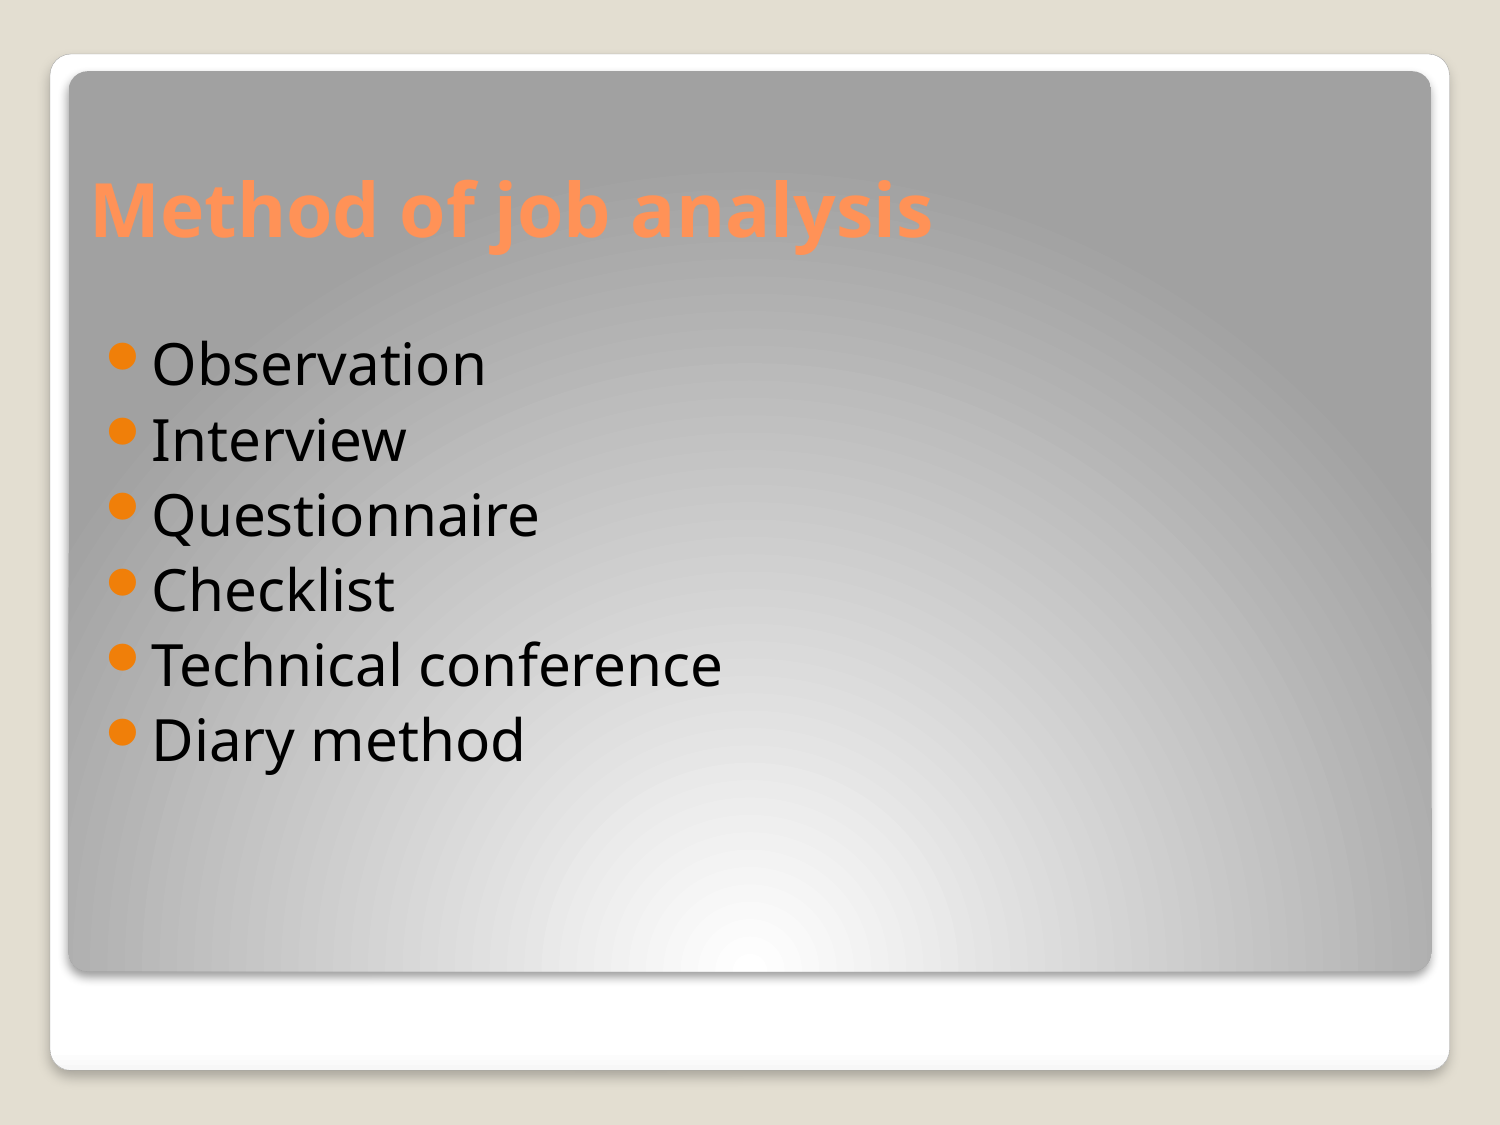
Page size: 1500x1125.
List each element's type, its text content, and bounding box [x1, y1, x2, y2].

title Method of job analysis [75, 87, 1418, 260]
list Observation Interview Questionnaire Checklist Technical conference Diary method [75, 312, 1418, 1000]
